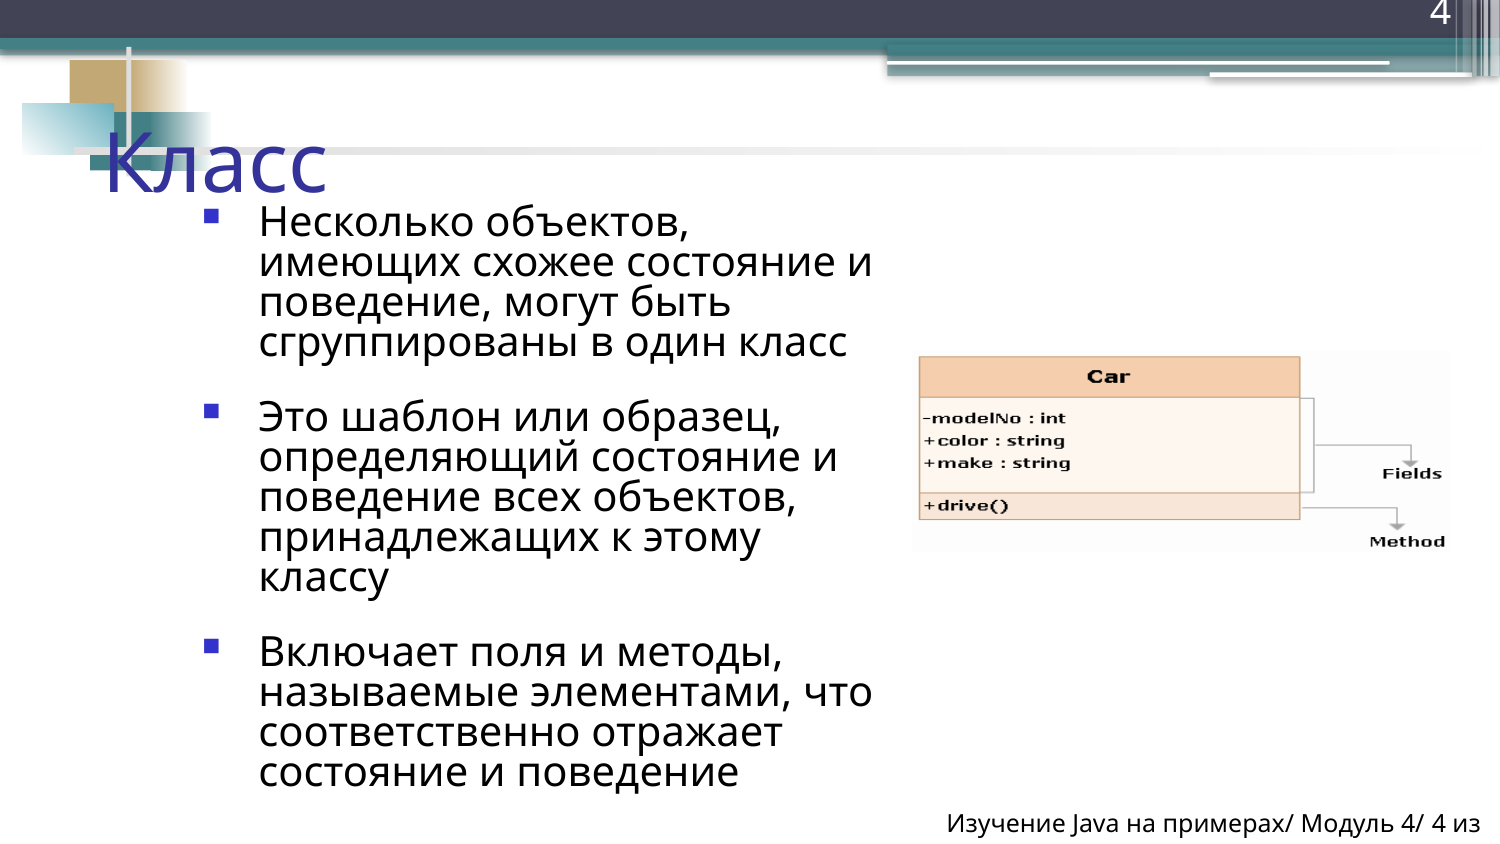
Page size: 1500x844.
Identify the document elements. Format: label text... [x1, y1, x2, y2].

slide_number 4 [1341, 0, 1466, 46]
picture [912, 351, 1451, 552]
text_box Несколько объектов, имеющих схожее состояние и поведение, могут быть сгруппированы в один класс Это шаблон или образец, определяющий состояние и поведение всех объектов, принадлежащих к этому классу Включает поля и методы, называемые элементами, что соответственно отражает состояние и поведение [187, 196, 913, 769]
title Класс [87, 93, 1438, 226]
